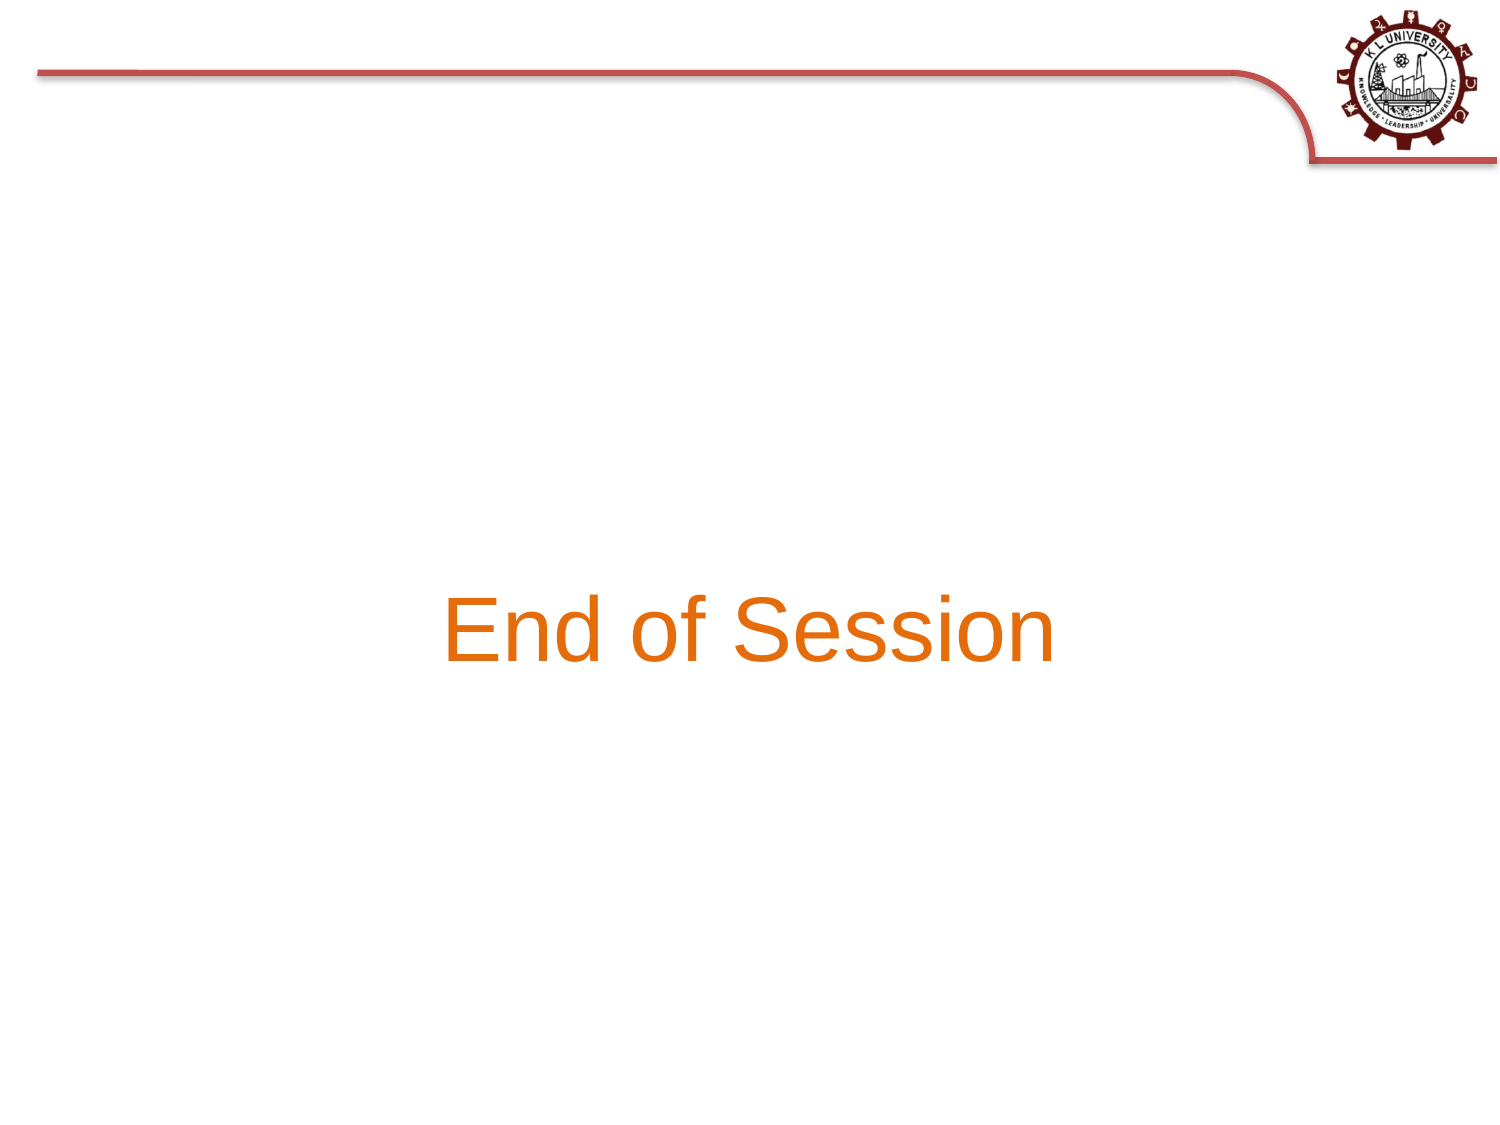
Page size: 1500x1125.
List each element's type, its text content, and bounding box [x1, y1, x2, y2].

picture [1333, 5, 1481, 154]
title End of Session [143, 570, 1357, 679]
